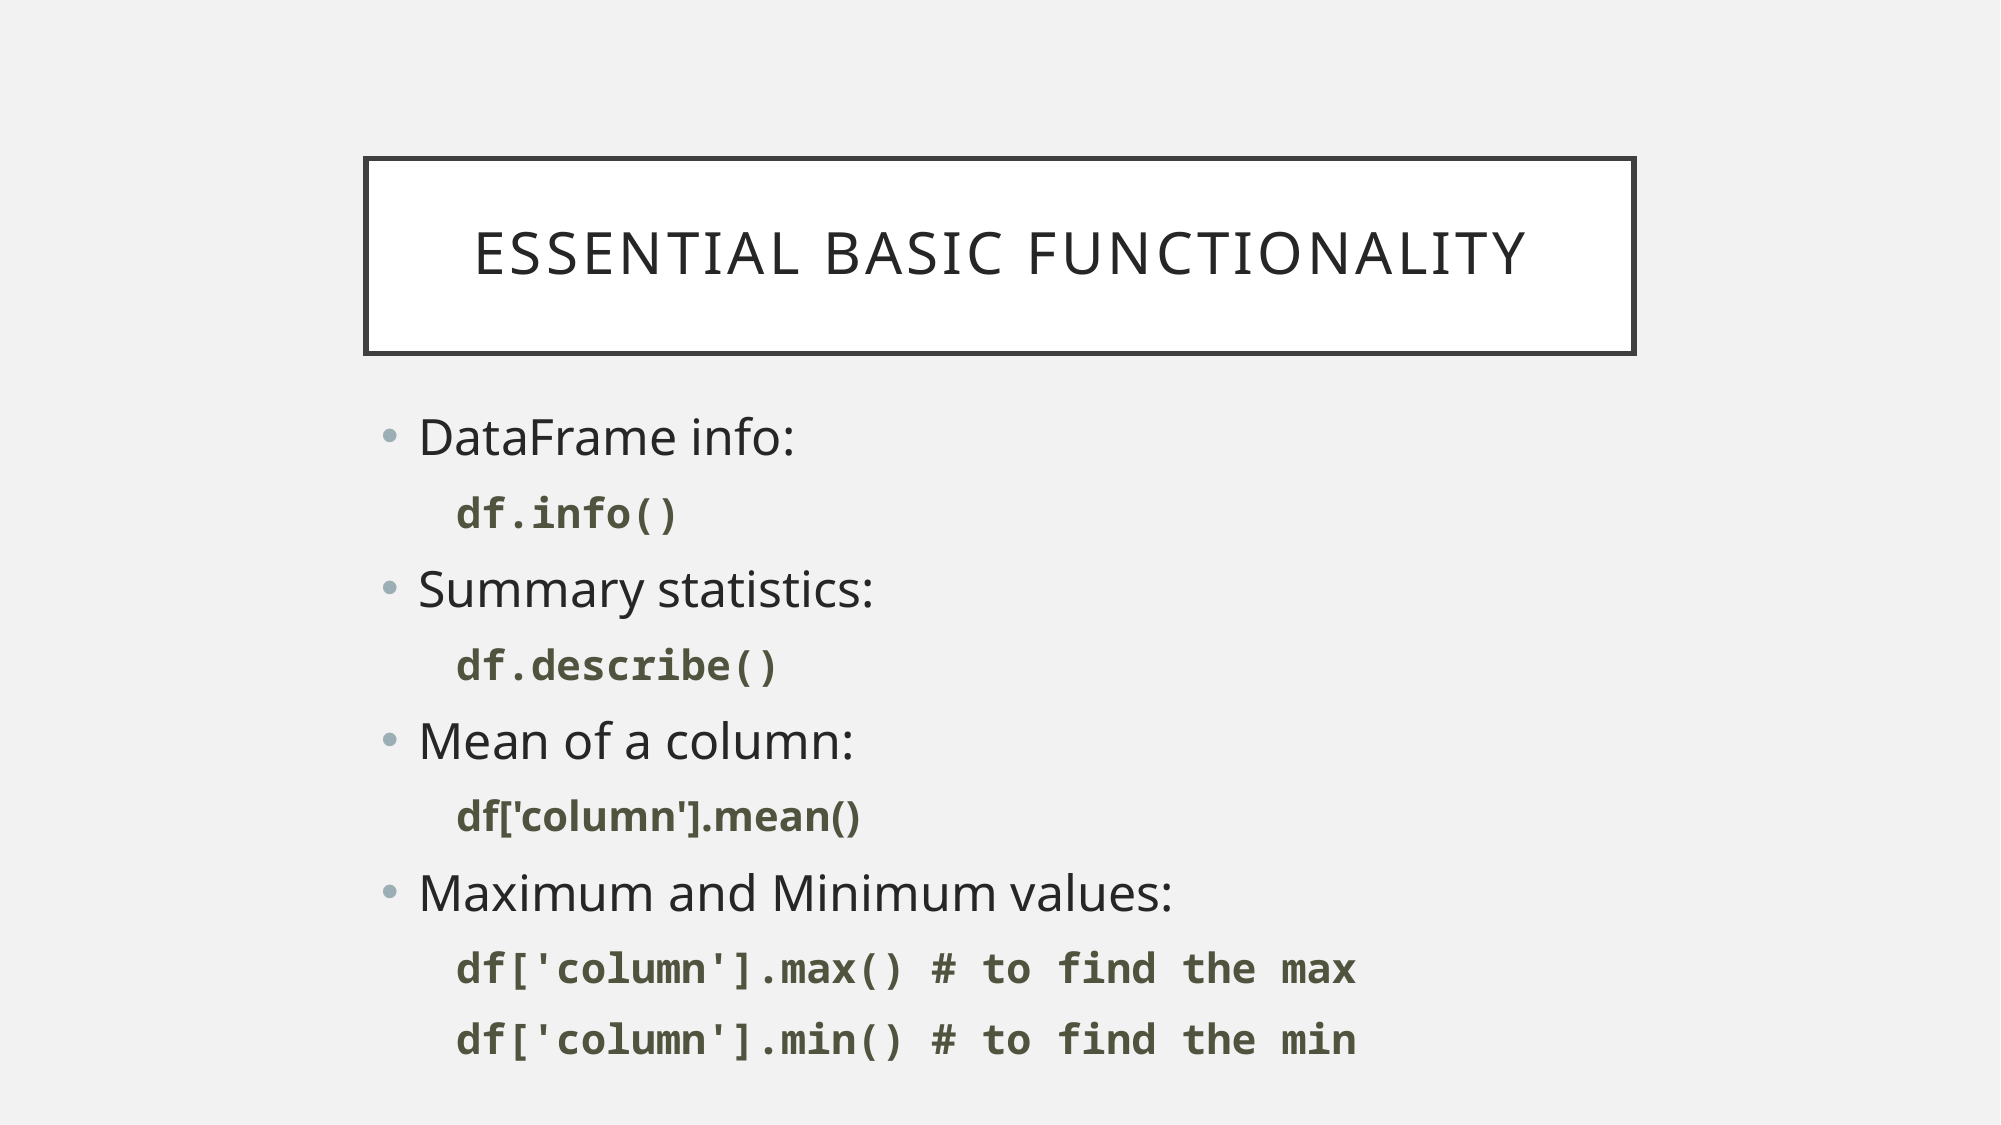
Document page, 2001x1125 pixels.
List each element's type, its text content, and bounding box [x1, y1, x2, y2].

list DataFrame info: df.info() Summary statistics: df.describe() Mean of a column: df['column'].mean() Maximum and Minimum values: df['column'].max() # to find the max df['column'].min() # to find the min [366, 398, 1634, 1076]
title Essential Basic Functionality [363, 156, 1637, 356]
